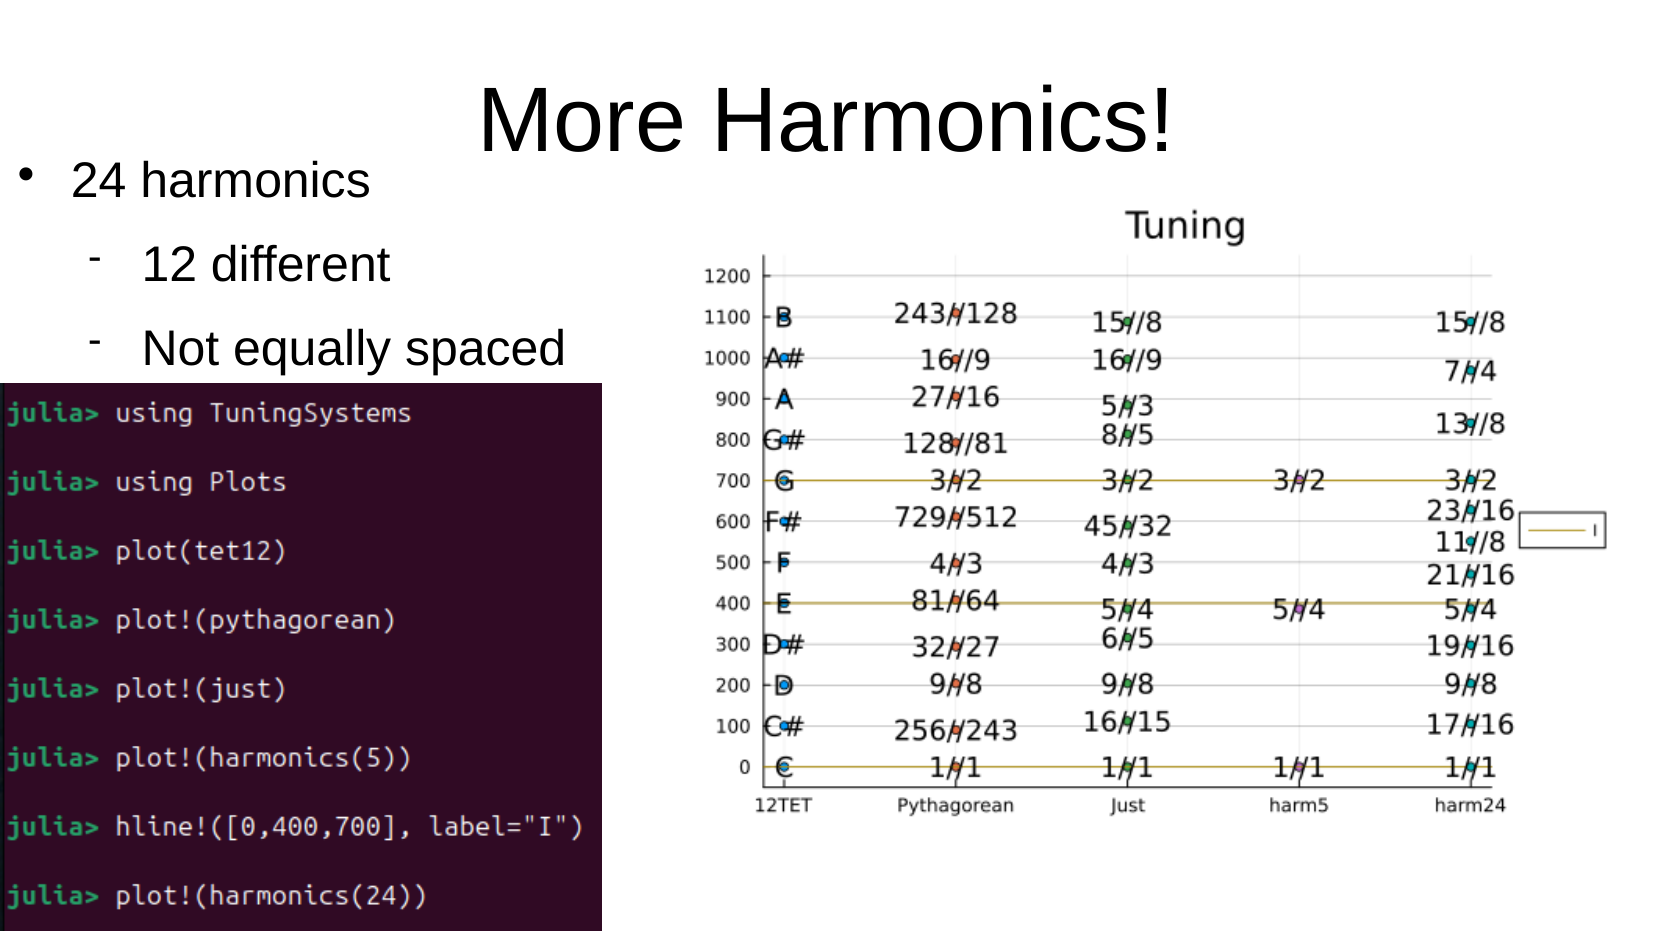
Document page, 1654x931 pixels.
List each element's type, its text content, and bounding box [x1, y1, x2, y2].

title More Harmonics! [82, 37, 1571, 193]
picture [686, 206, 1624, 832]
picture [0, 383, 602, 931]
list 24 harmonics 12 different Not equally spaced [0, 147, 1489, 687]
